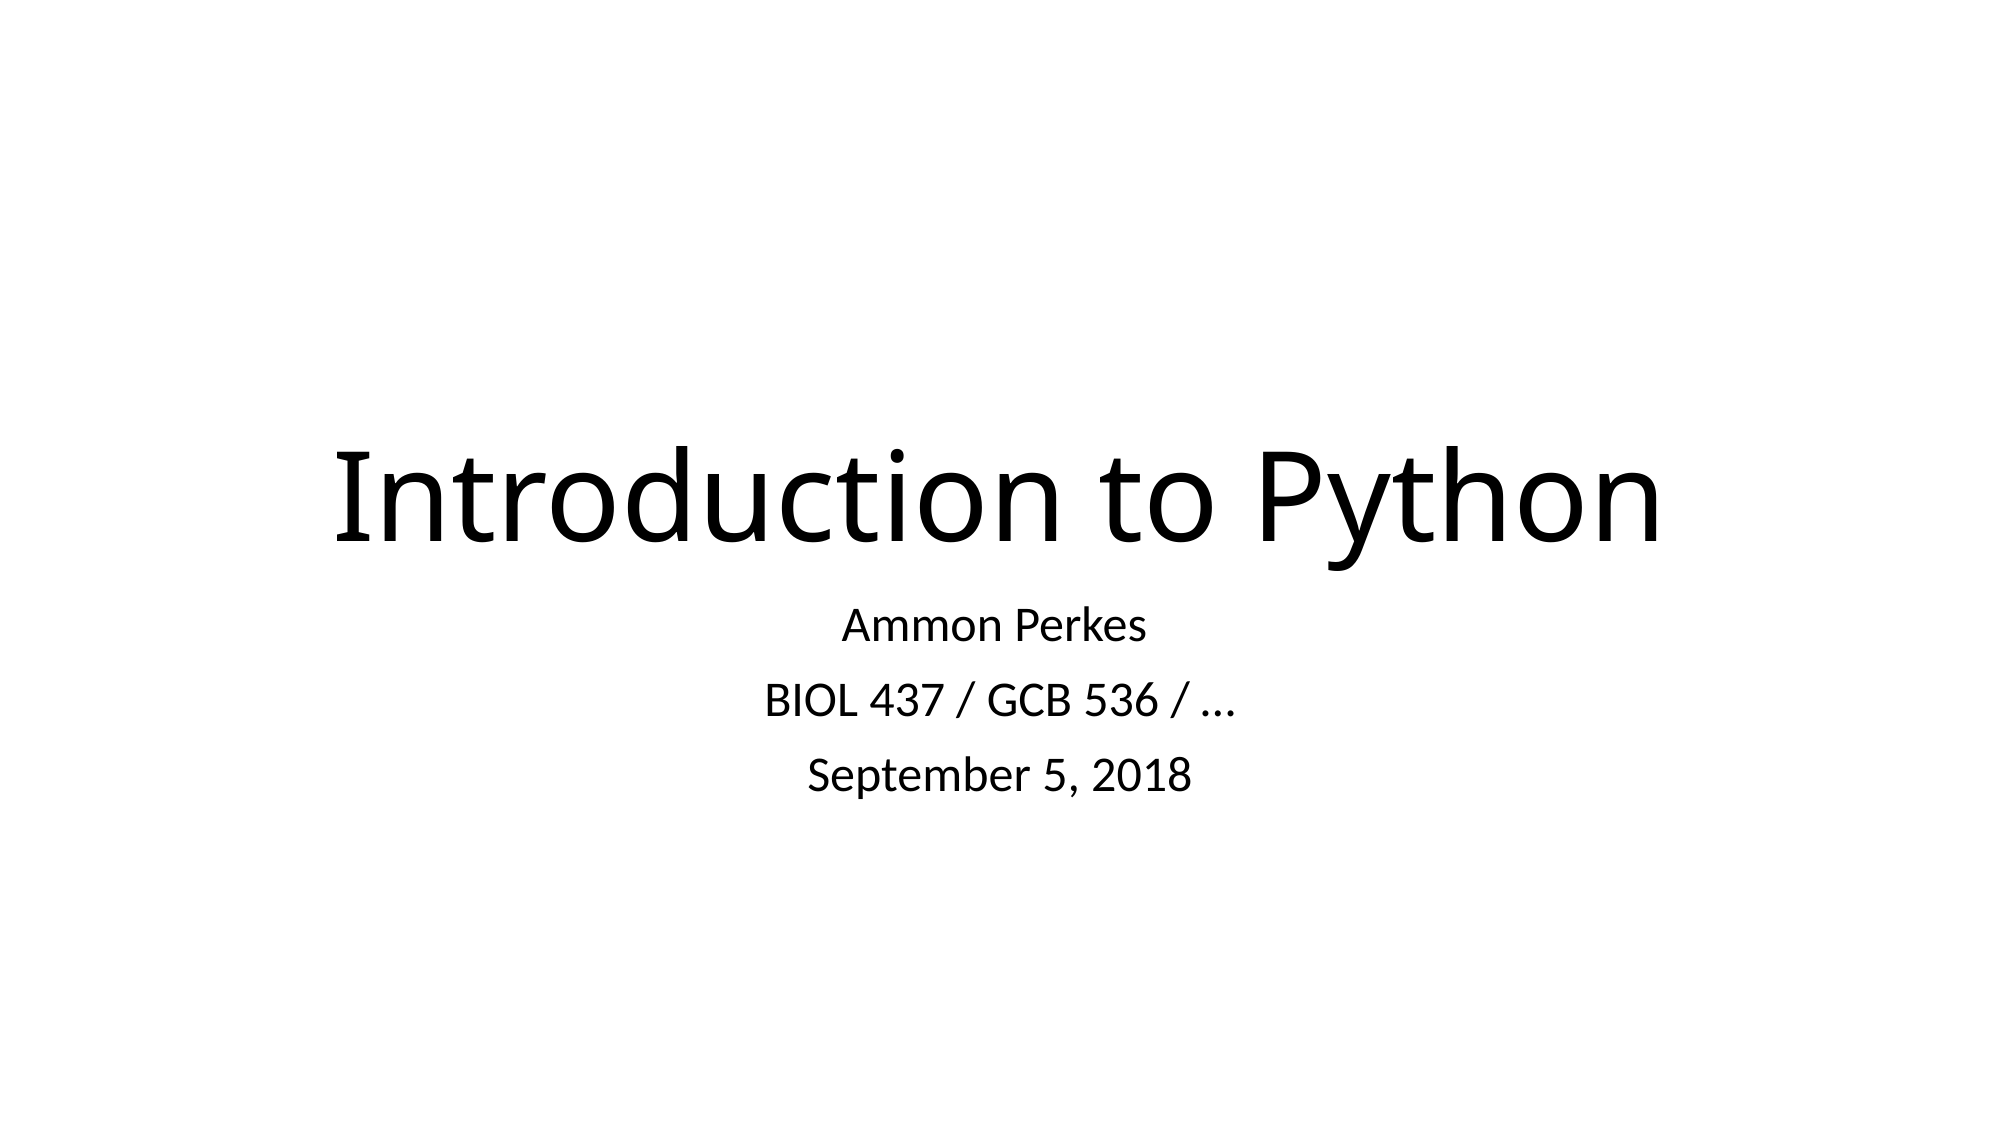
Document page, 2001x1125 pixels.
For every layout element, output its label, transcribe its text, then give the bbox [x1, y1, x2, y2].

title Introduction to Python [249, 184, 1750, 576]
subtitle Ammon Perkes BIOL 437 / GCB 536 / … September 5, 2018 [249, 590, 1750, 863]
